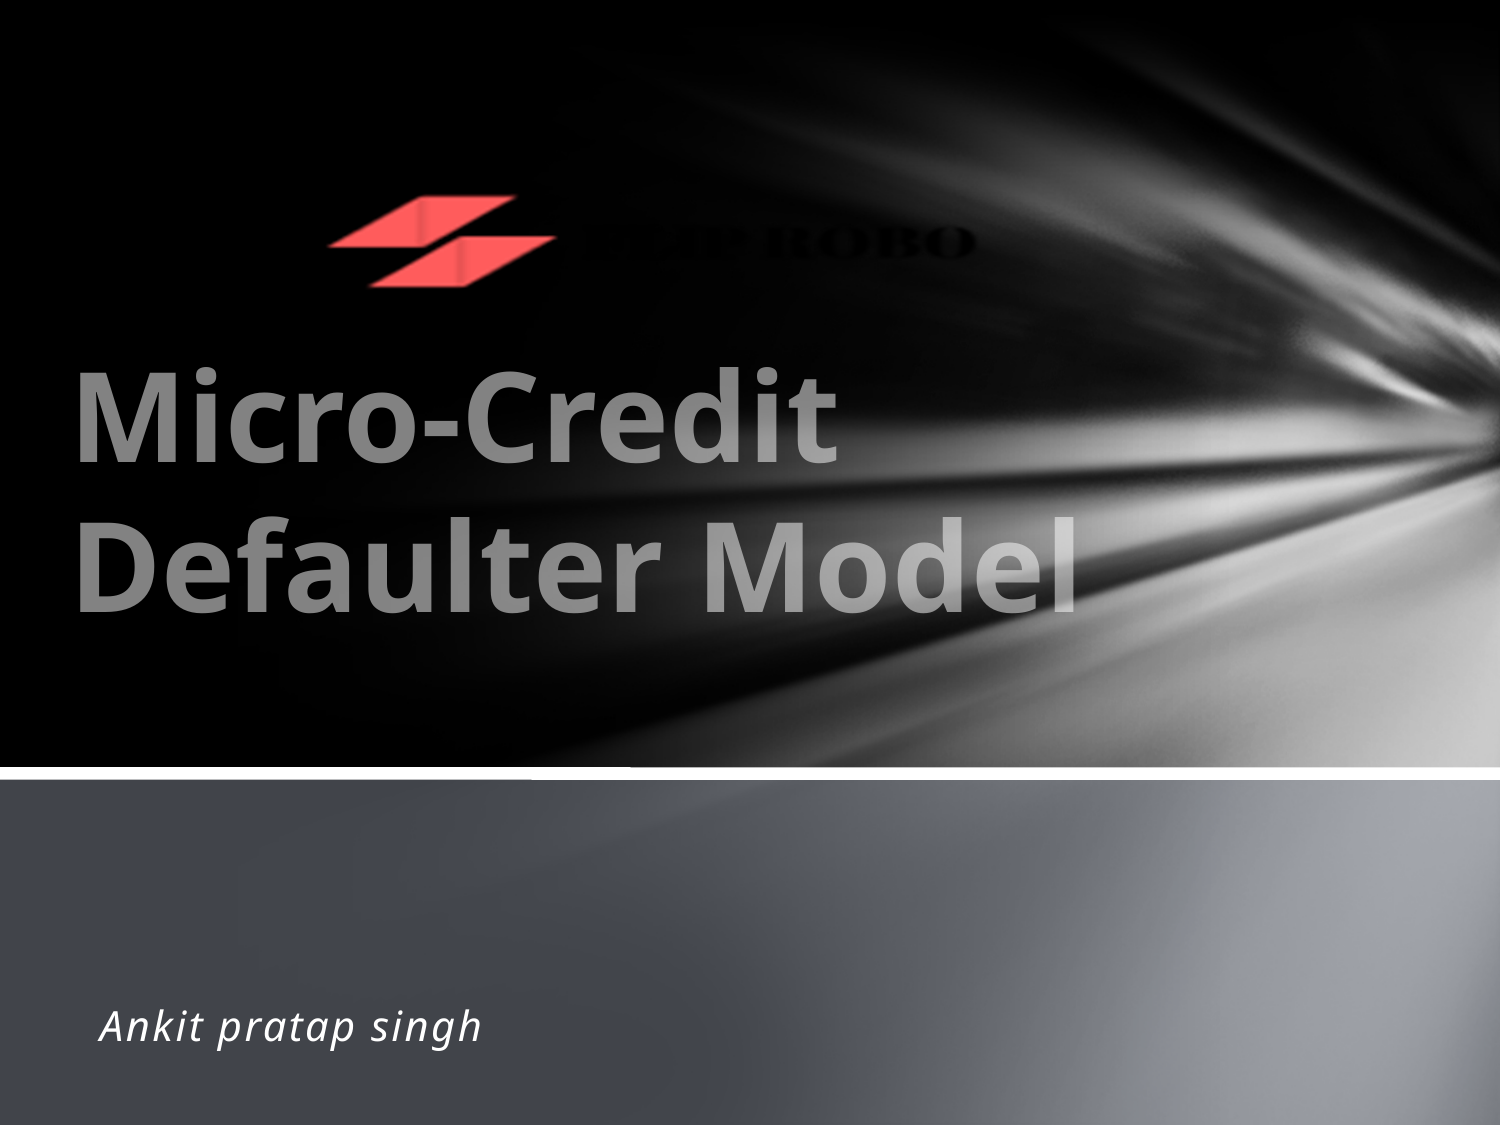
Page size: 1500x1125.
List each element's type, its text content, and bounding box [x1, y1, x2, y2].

subtitle Ankit pratap singh [99, 999, 775, 1104]
picture [0, 0, 1500, 767]
title Micro-Credit Defaulter Model [69, 324, 1420, 638]
